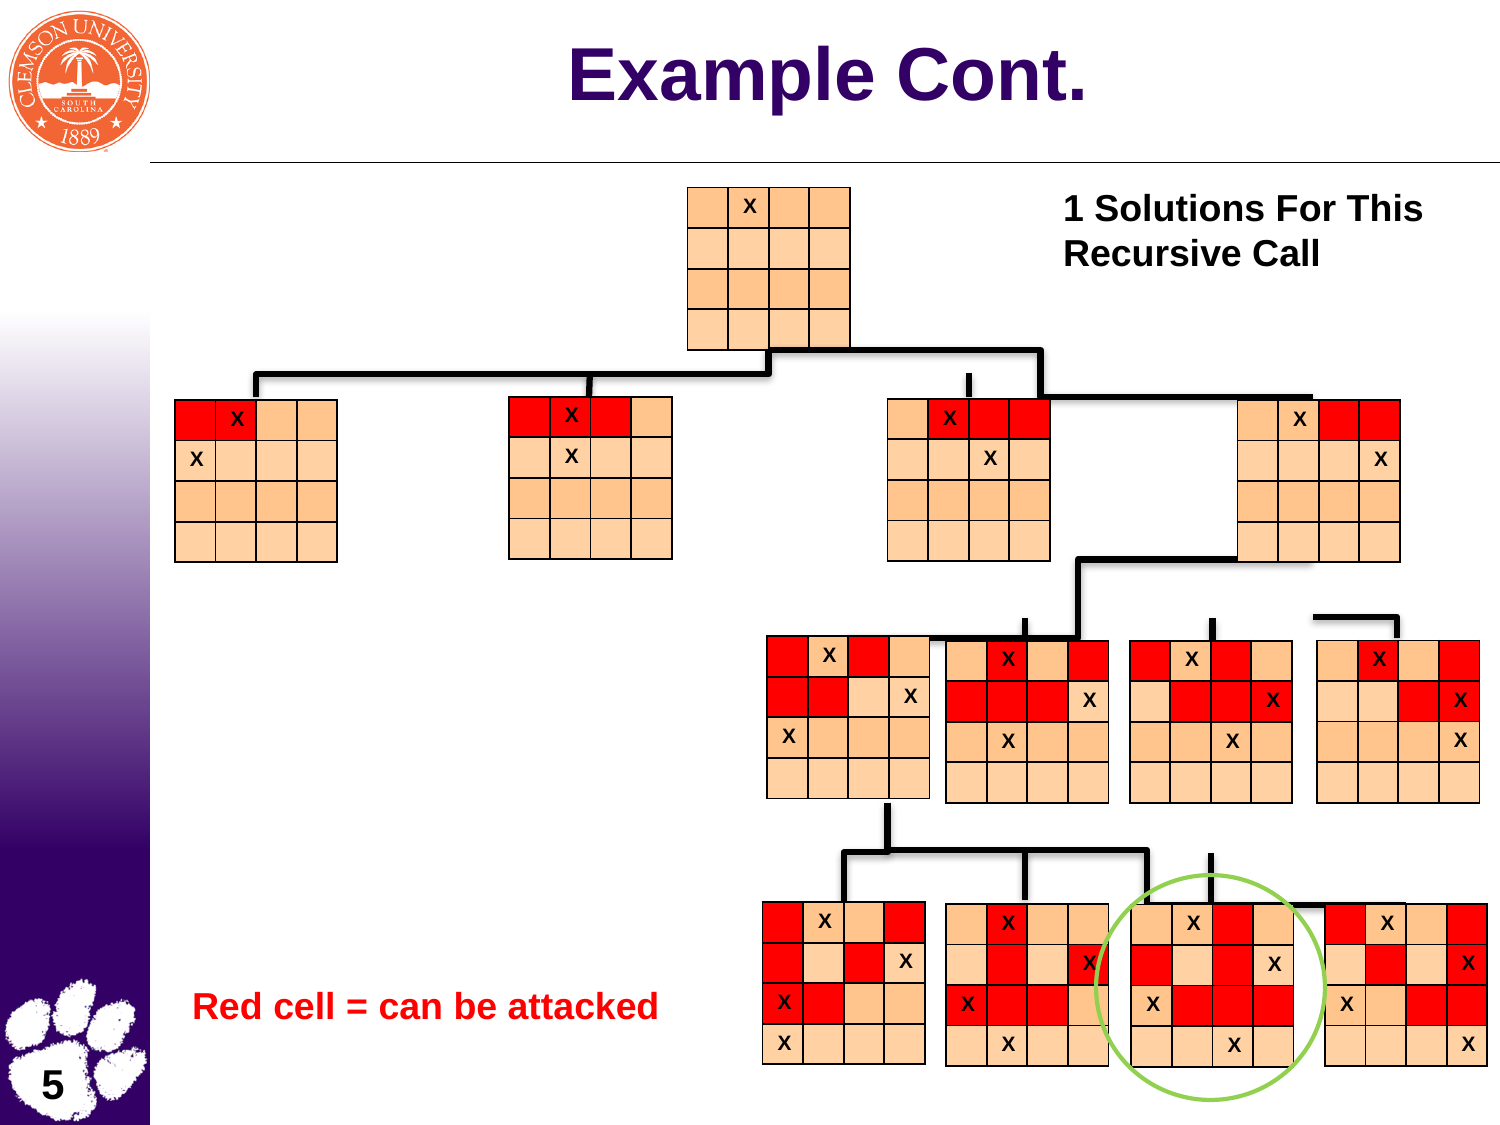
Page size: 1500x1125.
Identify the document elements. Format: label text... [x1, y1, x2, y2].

table_cell X [176, 441, 215, 480]
table_cell [1399, 763, 1438, 802]
table_cell [1366, 1026, 1405, 1065]
table_cell [809, 678, 847, 716]
table_cell [1359, 722, 1397, 761]
table_cell [770, 229, 808, 268]
table_cell [1407, 986, 1446, 1025]
table_cell [1028, 1026, 1067, 1065]
table_cell X [1448, 945, 1486, 984]
table_cell [632, 519, 671, 558]
table_cell [988, 763, 1026, 802]
table_cell [1318, 722, 1357, 761]
table_cell [551, 479, 590, 518]
table_cell X [763, 984, 802, 1023]
table_header [688, 188, 727, 227]
table_header [591, 398, 630, 436]
table_cell [947, 1026, 986, 1065]
table_cell X [970, 440, 1008, 479]
table_cell [845, 984, 883, 1023]
table_cell [1069, 986, 1100, 1025]
table_cell [591, 479, 630, 518]
table_cell [176, 482, 215, 521]
table_cell [1318, 763, 1357, 802]
table_header [1318, 648, 1357, 680]
table_header X [988, 915, 1026, 944]
table_cell [1279, 482, 1318, 521]
table_cell [1326, 945, 1365, 984]
table_header [1069, 915, 1108, 944]
table_header [947, 915, 986, 944]
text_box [488, 116, 537, 630]
table_cell [216, 482, 255, 521]
text_box 1 Solutions For This Recursive Call [1068, 176, 1500, 282]
table_cell [1212, 682, 1250, 721]
table_cell [540, 519, 549, 558]
table_cell [810, 229, 849, 268]
table_cell [988, 986, 1026, 1025]
table_cell [591, 438, 630, 477]
table_cell [1252, 763, 1291, 802]
table_cell [888, 440, 927, 479]
table_header X [1366, 914, 1405, 944]
table_header [1320, 401, 1358, 440]
table_cell [849, 759, 888, 798]
table_cell X [1360, 441, 1399, 480]
table_header [849, 637, 888, 676]
table_cell [809, 718, 847, 757]
table_header [810, 188, 849, 227]
table_cell [947, 945, 986, 984]
table_cell [947, 763, 986, 802]
table_header [1238, 401, 1277, 440]
table_cell [763, 944, 802, 982]
table_cell [768, 759, 807, 798]
table_cell [1238, 523, 1277, 561]
table_cell [1238, 482, 1277, 521]
table_cell [540, 479, 549, 518]
table_cell [970, 521, 1008, 560]
table_cell [1279, 523, 1318, 561]
table_header [1252, 642, 1291, 680]
table_header [770, 188, 808, 227]
table_cell X [1440, 722, 1479, 761]
table_cell [540, 438, 549, 477]
table_header X [1279, 401, 1318, 440]
table_cell [1028, 763, 1033, 802]
table_header [257, 401, 296, 440]
table_cell [1028, 682, 1033, 721]
table_cell [216, 523, 255, 561]
table_cell X [1212, 723, 1250, 761]
table_cell [810, 270, 849, 308]
table_cell [849, 678, 888, 716]
table_cell [632, 438, 671, 477]
table_cell [890, 718, 929, 757]
table_cell [1407, 945, 1446, 984]
table_header X [929, 400, 968, 438]
table_cell [947, 723, 986, 761]
table_header X [216, 401, 255, 440]
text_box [1312, 616, 1398, 639]
table_cell [1448, 986, 1486, 1025]
table_cell [929, 440, 968, 479]
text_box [1016, 101, 1065, 646]
table_header [1399, 641, 1438, 680]
table_cell [970, 481, 1008, 520]
table_cell [257, 441, 296, 480]
table_cell [770, 270, 808, 308]
table_cell X [890, 678, 929, 716]
table_cell [1279, 441, 1318, 480]
table_cell [845, 944, 883, 982]
table_header X [809, 637, 847, 676]
table_cell [216, 441, 255, 480]
table_cell [1399, 682, 1438, 721]
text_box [815, 830, 916, 875]
table_cell [1440, 763, 1479, 802]
table_header X [551, 398, 590, 436]
table_header [947, 642, 986, 680]
table_header [1131, 642, 1169, 680]
table_cell [632, 479, 671, 518]
table_cell [591, 519, 630, 558]
table_cell [888, 521, 927, 560]
text_box Red cell = can be attacked [177, 974, 690, 1035]
table_cell [688, 270, 727, 308]
table_header [885, 913, 924, 942]
table_cell [176, 523, 215, 561]
table_cell [1399, 722, 1438, 761]
table_cell X [988, 723, 1026, 761]
table_cell [1131, 682, 1169, 721]
table_cell [298, 482, 336, 521]
table_cell [809, 759, 847, 798]
table_header [888, 400, 927, 438]
table_cell [1131, 723, 1169, 761]
table_cell [1359, 682, 1397, 721]
table_header X [1171, 642, 1210, 680]
table_cell [845, 1025, 883, 1063]
table_cell X [947, 986, 986, 1025]
table_cell [1238, 441, 1277, 480]
table_cell [885, 984, 924, 1023]
picture [8, 10, 150, 152]
table_cell [1028, 723, 1033, 761]
table_cell X [763, 1025, 802, 1063]
table_cell [1366, 945, 1405, 984]
table_cell X [885, 944, 924, 982]
table_header [890, 637, 929, 676]
table_header [1440, 641, 1479, 680]
table_cell [888, 481, 927, 520]
table_cell [1320, 523, 1358, 561]
table_header [540, 398, 549, 436]
table_cell X [768, 718, 807, 757]
table_header [1448, 905, 1486, 944]
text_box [1038, 363, 1118, 834]
table_cell [1366, 986, 1405, 1025]
table_cell [1028, 986, 1067, 1025]
table_cell [1212, 763, 1250, 802]
table_header X [1359, 647, 1397, 680]
table_cell [551, 519, 590, 558]
table_cell [804, 984, 843, 1023]
table_cell [929, 481, 968, 520]
table_cell [849, 718, 888, 757]
table_header [845, 903, 883, 942]
table_cell [1171, 763, 1210, 802]
table_header [298, 401, 336, 440]
table_cell [1171, 682, 1210, 721]
table_cell [1320, 482, 1358, 521]
table_cell [257, 482, 296, 521]
table_cell [1407, 1026, 1446, 1065]
picture [0, 974, 150, 1125]
table_cell [929, 521, 968, 560]
table_cell [988, 682, 1026, 721]
table_cell [298, 441, 336, 480]
table_cell [804, 944, 843, 982]
title Example Cont. [156, 5, 1500, 150]
table_header [768, 637, 807, 676]
table_cell [1131, 763, 1169, 802]
table_cell [1318, 682, 1357, 721]
table_cell [810, 310, 849, 345]
table_cell [1359, 763, 1397, 802]
table_header [1212, 642, 1250, 680]
table_cell [947, 682, 986, 721]
table_cell X [551, 438, 590, 477]
table_cell [729, 270, 768, 308]
text_box [1093, 915, 1328, 1103]
table_cell X [1448, 1026, 1486, 1065]
table_cell [890, 759, 929, 798]
table_header [1028, 915, 1067, 944]
table_header [1326, 915, 1365, 944]
table_cell [988, 945, 1026, 984]
table_header [970, 400, 1008, 438]
table_cell X [1440, 682, 1479, 721]
table_cell [1320, 441, 1358, 480]
table_cell [298, 523, 336, 561]
table_header [632, 398, 671, 436]
table_cell [1360, 482, 1399, 521]
table_cell [729, 229, 768, 268]
table_cell [770, 310, 808, 346]
table_header [176, 401, 215, 440]
table_cell [1326, 1026, 1365, 1065]
table_cell X [988, 1026, 1026, 1065]
table_cell [688, 310, 727, 349]
table_cell [885, 1025, 924, 1063]
table_cell [768, 678, 807, 716]
table_header X [804, 903, 843, 942]
table_cell [688, 229, 727, 268]
table_header [1360, 401, 1399, 440]
table_cell X [1252, 682, 1291, 721]
table_header X [988, 642, 1026, 680]
table_header X [729, 188, 768, 227]
table_cell [1252, 723, 1291, 761]
table_cell [1360, 523, 1399, 561]
table_cell X [1069, 945, 1101, 984]
table_cell [804, 1025, 843, 1063]
table_cell X [1326, 986, 1365, 1025]
table_header [1407, 905, 1446, 944]
table_header [763, 903, 802, 942]
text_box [887, 849, 1407, 906]
table_cell [257, 523, 296, 561]
table_cell [729, 310, 768, 349]
table_cell [1069, 1026, 1108, 1065]
table_header [1028, 655, 1033, 680]
table_cell [1171, 723, 1210, 761]
